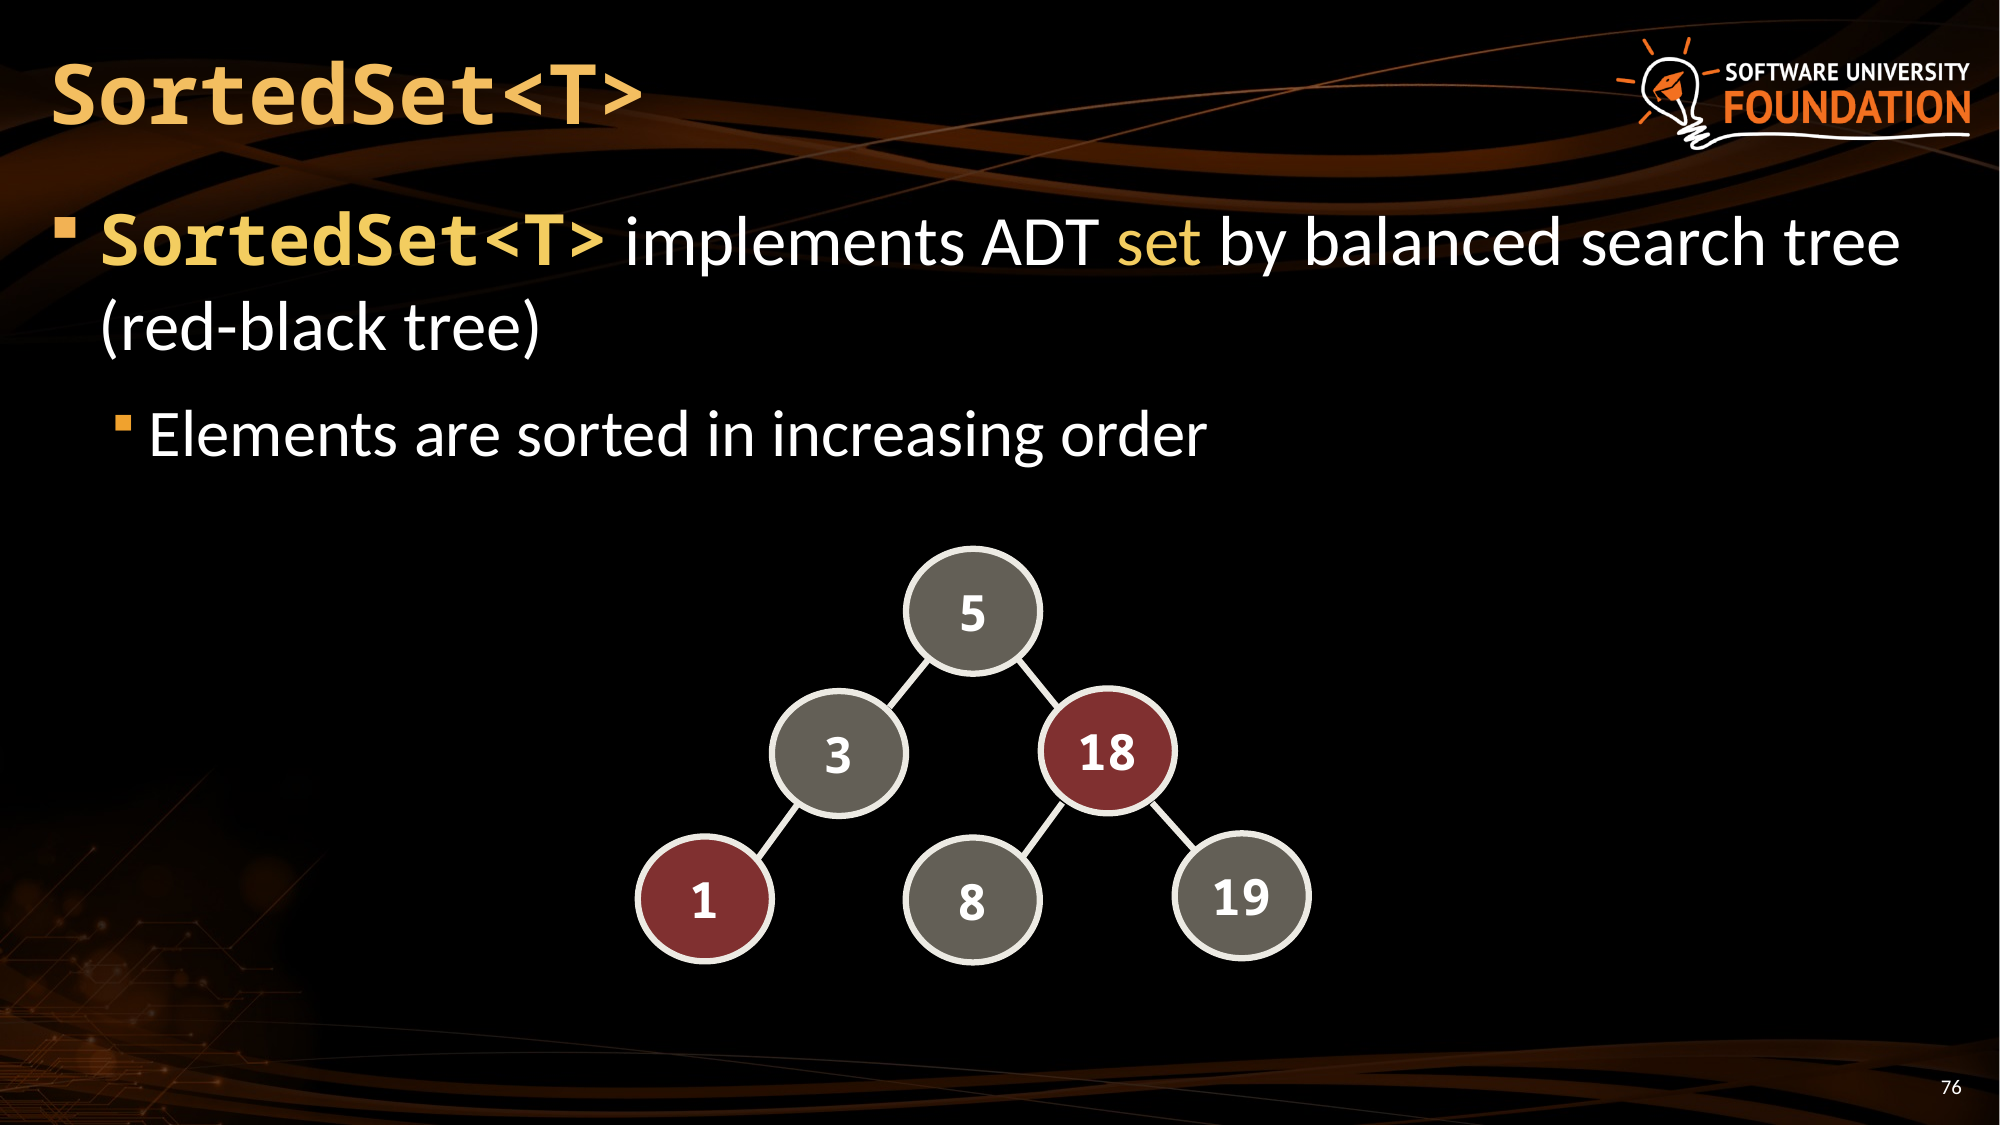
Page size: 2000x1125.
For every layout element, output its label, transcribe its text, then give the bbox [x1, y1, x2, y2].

text_box 18 [1040, 688, 1175, 814]
text_box 19 [1174, 833, 1309, 959]
list SortedSet<T> implements ADT set by balanced search tree (red-black tree) Elements are sorted in increasing order [31, 188, 1968, 1103]
text_box 1 [637, 836, 772, 962]
text_box 8 [905, 837, 1040, 963]
picture [0, 0, 2000, 1125]
title SortedSet<T> [30, 6, 1602, 189]
text_box 5 [906, 548, 1041, 674]
text_box 3 [771, 691, 907, 816]
